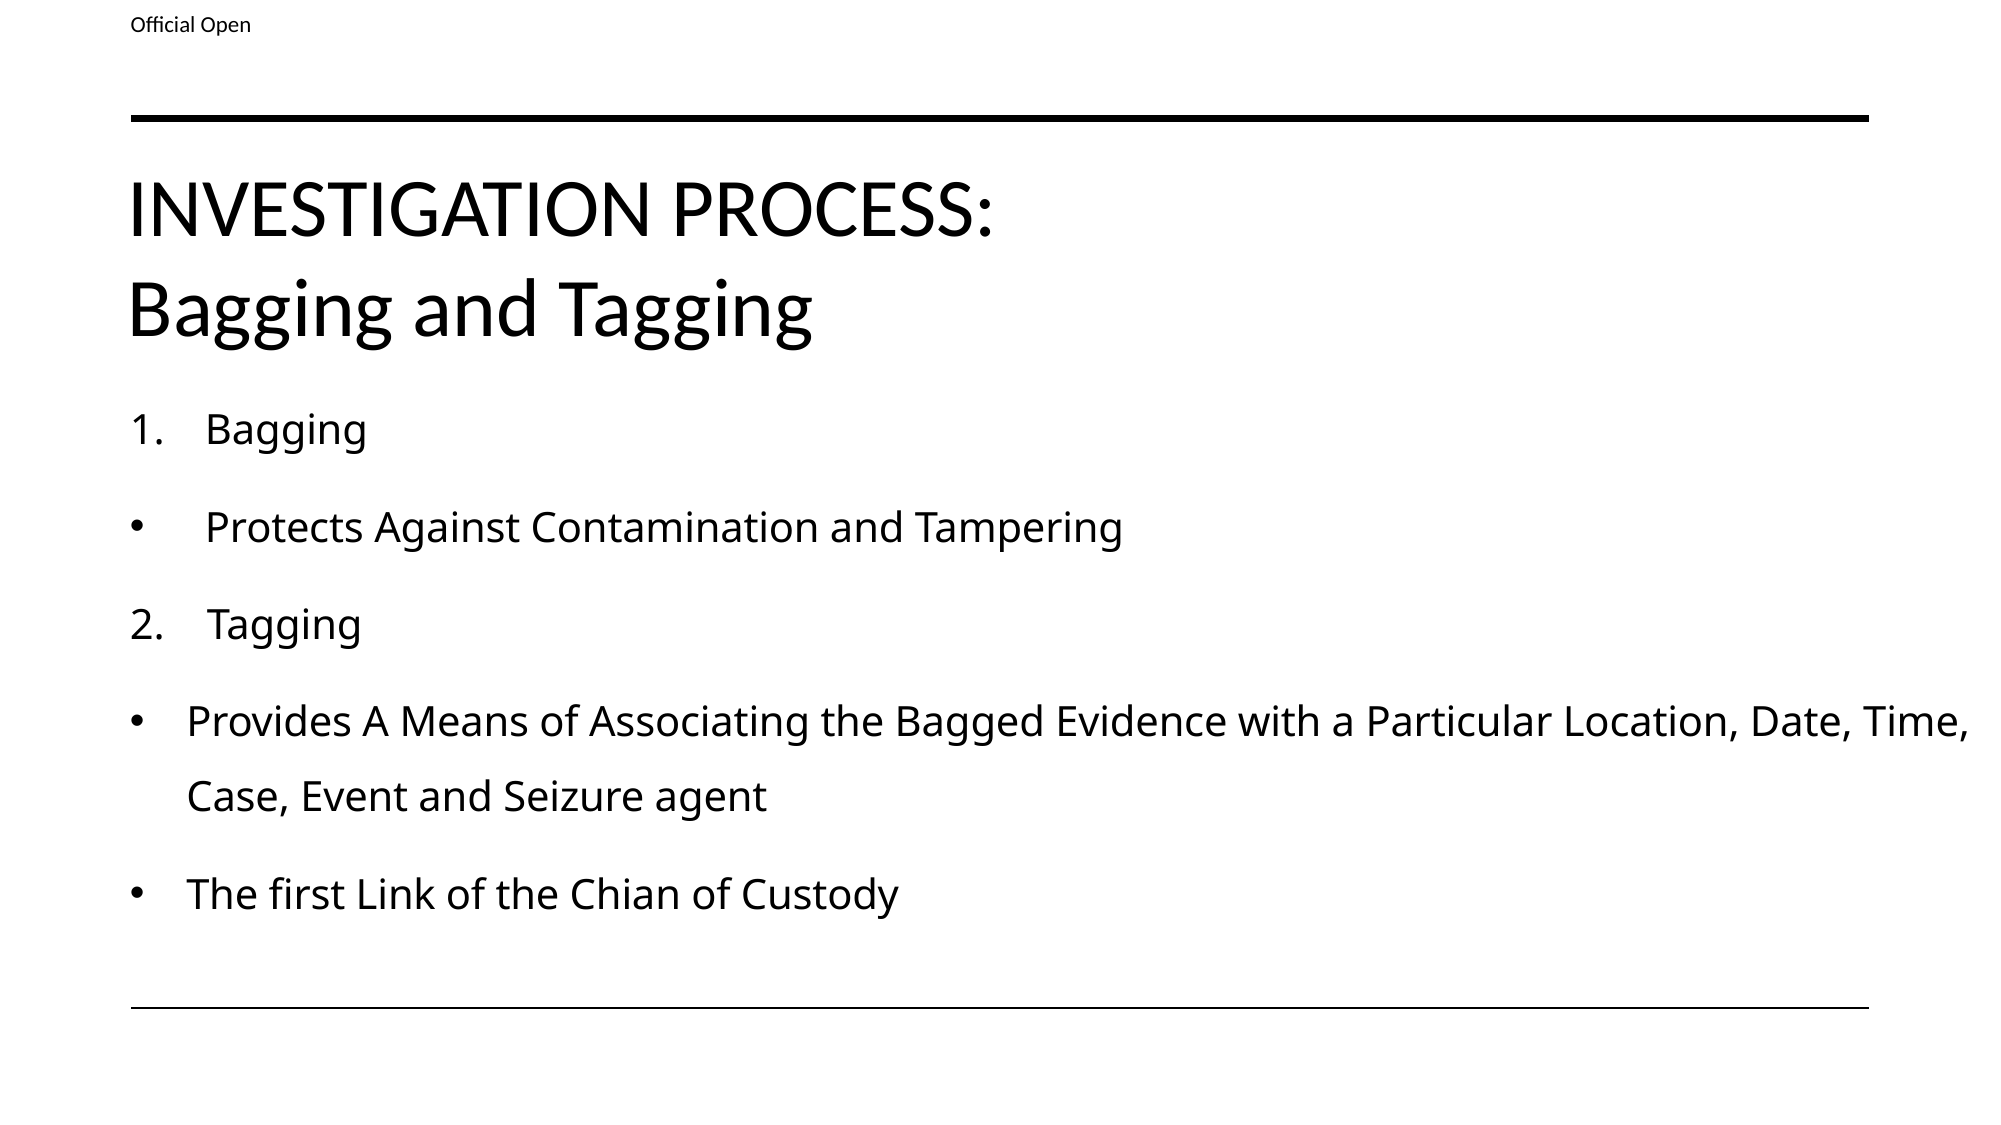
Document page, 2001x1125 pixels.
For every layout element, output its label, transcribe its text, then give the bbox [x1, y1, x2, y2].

text_box Bagging Protects Against Contamination and Tampering 2. Tagging Provides A Means of Associating the Bagged Evidence with a Particular Location, Date, Time, Case, Event and Seizure agent The first Link of the Chian of Custody [127, 355, 2000, 1125]
title INVESTIGATION PROCESS: Bagging and Tagging [127, 153, 1975, 354]
